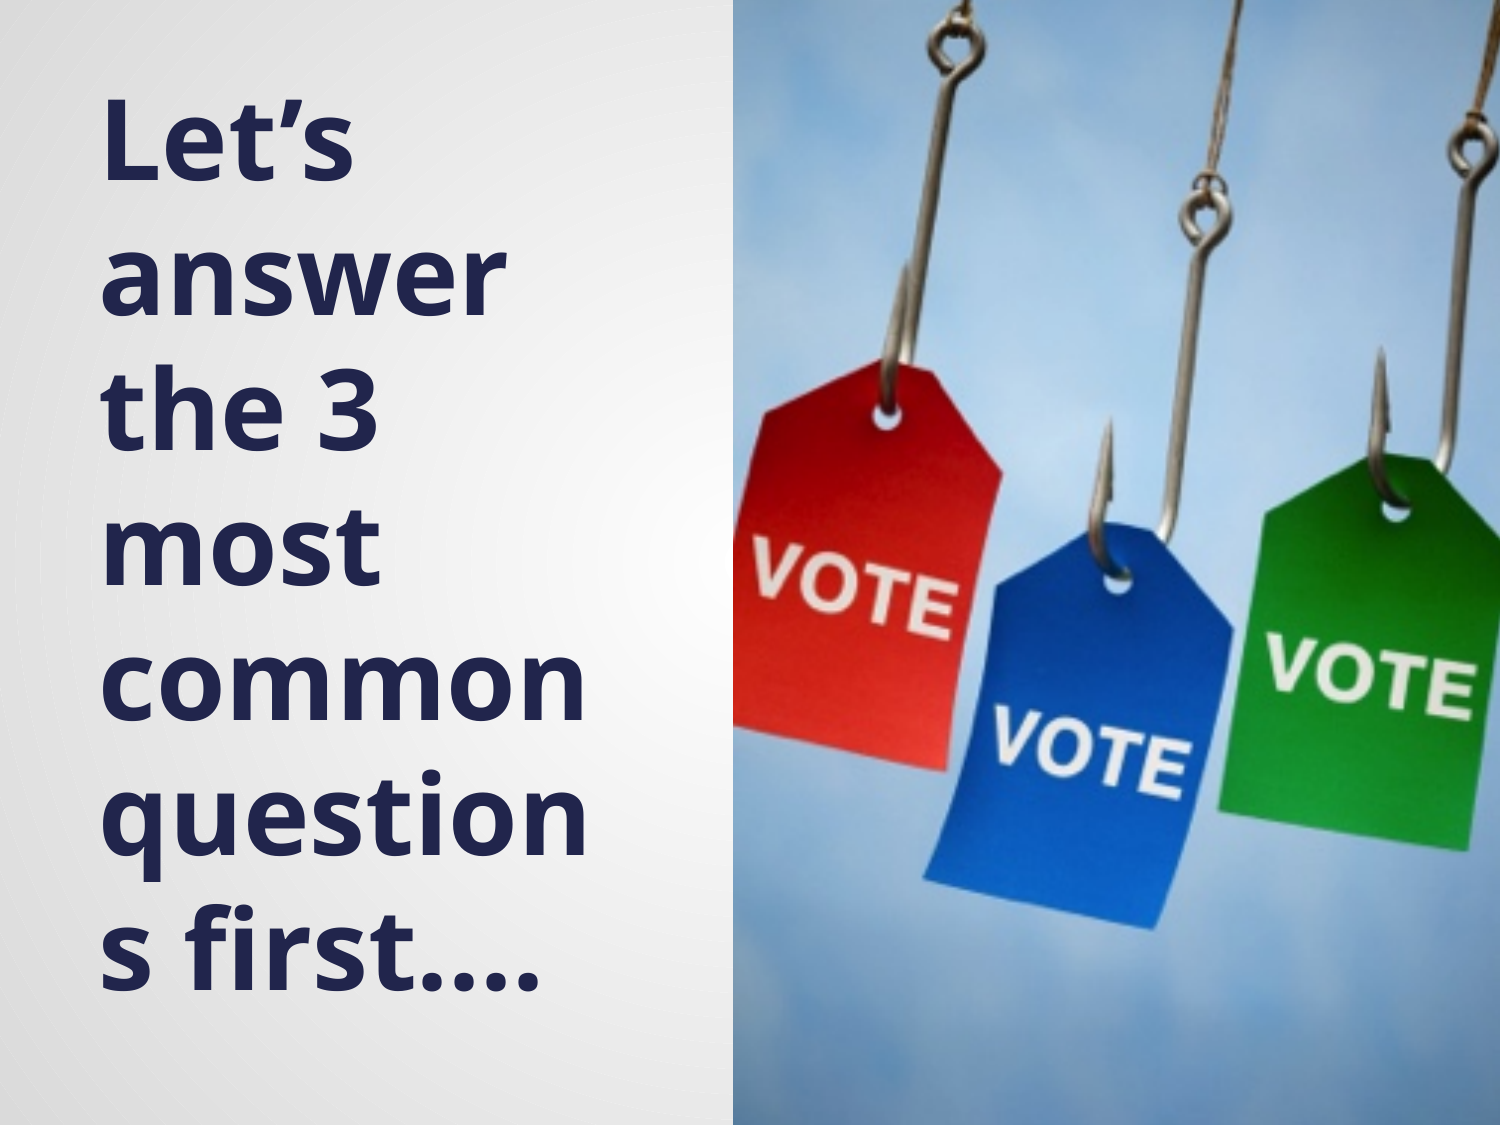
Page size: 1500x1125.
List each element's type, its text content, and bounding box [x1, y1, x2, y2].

title Let’s answer the 3 most common questions first.... [83, 69, 620, 1125]
picture [733, 0, 1500, 1125]
